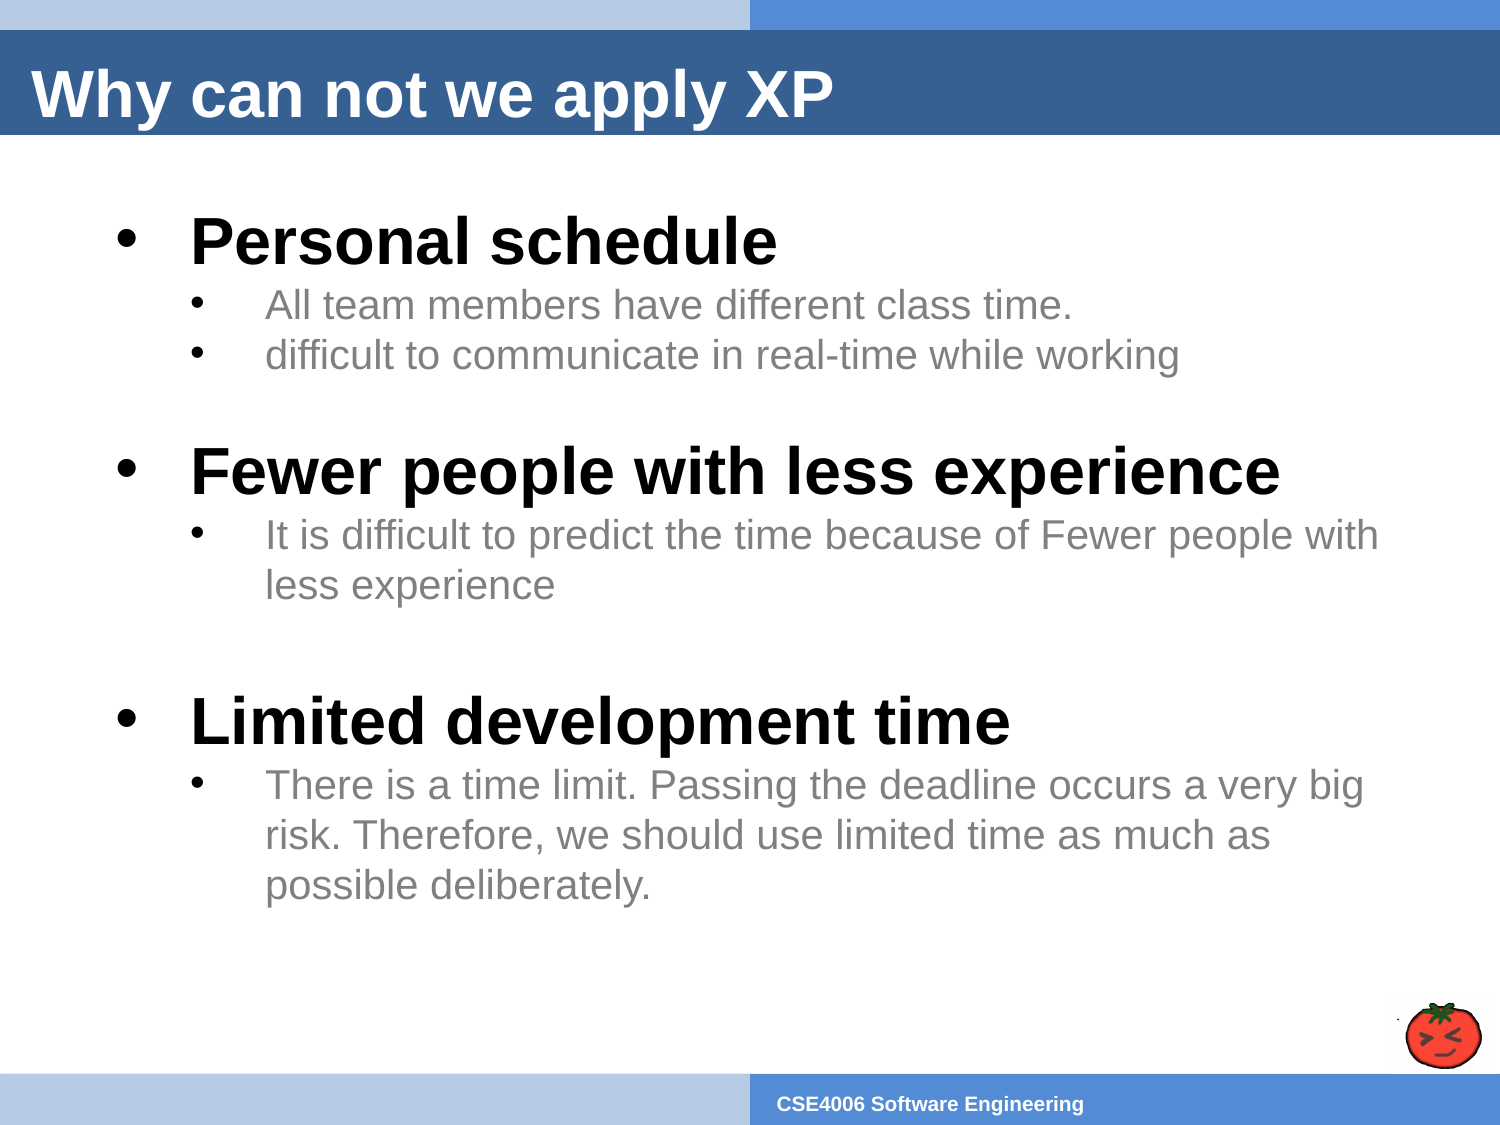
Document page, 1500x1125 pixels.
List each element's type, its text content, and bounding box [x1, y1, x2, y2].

text_box Personal schedule All team members have different class time. difficult to communicate in real-time while working Fewer people with less experience It is difficult to predict the time because of Fewer people with less experience Limited development time There is a time limit. Passing the deadline occurs a very big risk. Therefore, we should use limited time as much as possible deliberately. [100, 190, 1400, 1064]
text_box Why can not we apply XP [0, 30, 1500, 135]
text_box [0, 1073, 750, 1125]
picture [1390, 999, 1495, 1075]
text_box [0, 0, 750, 30]
text_box CSE4006 Software Engineering [750, 1073, 1500, 1125]
text_box [750, 0, 1500, 30]
